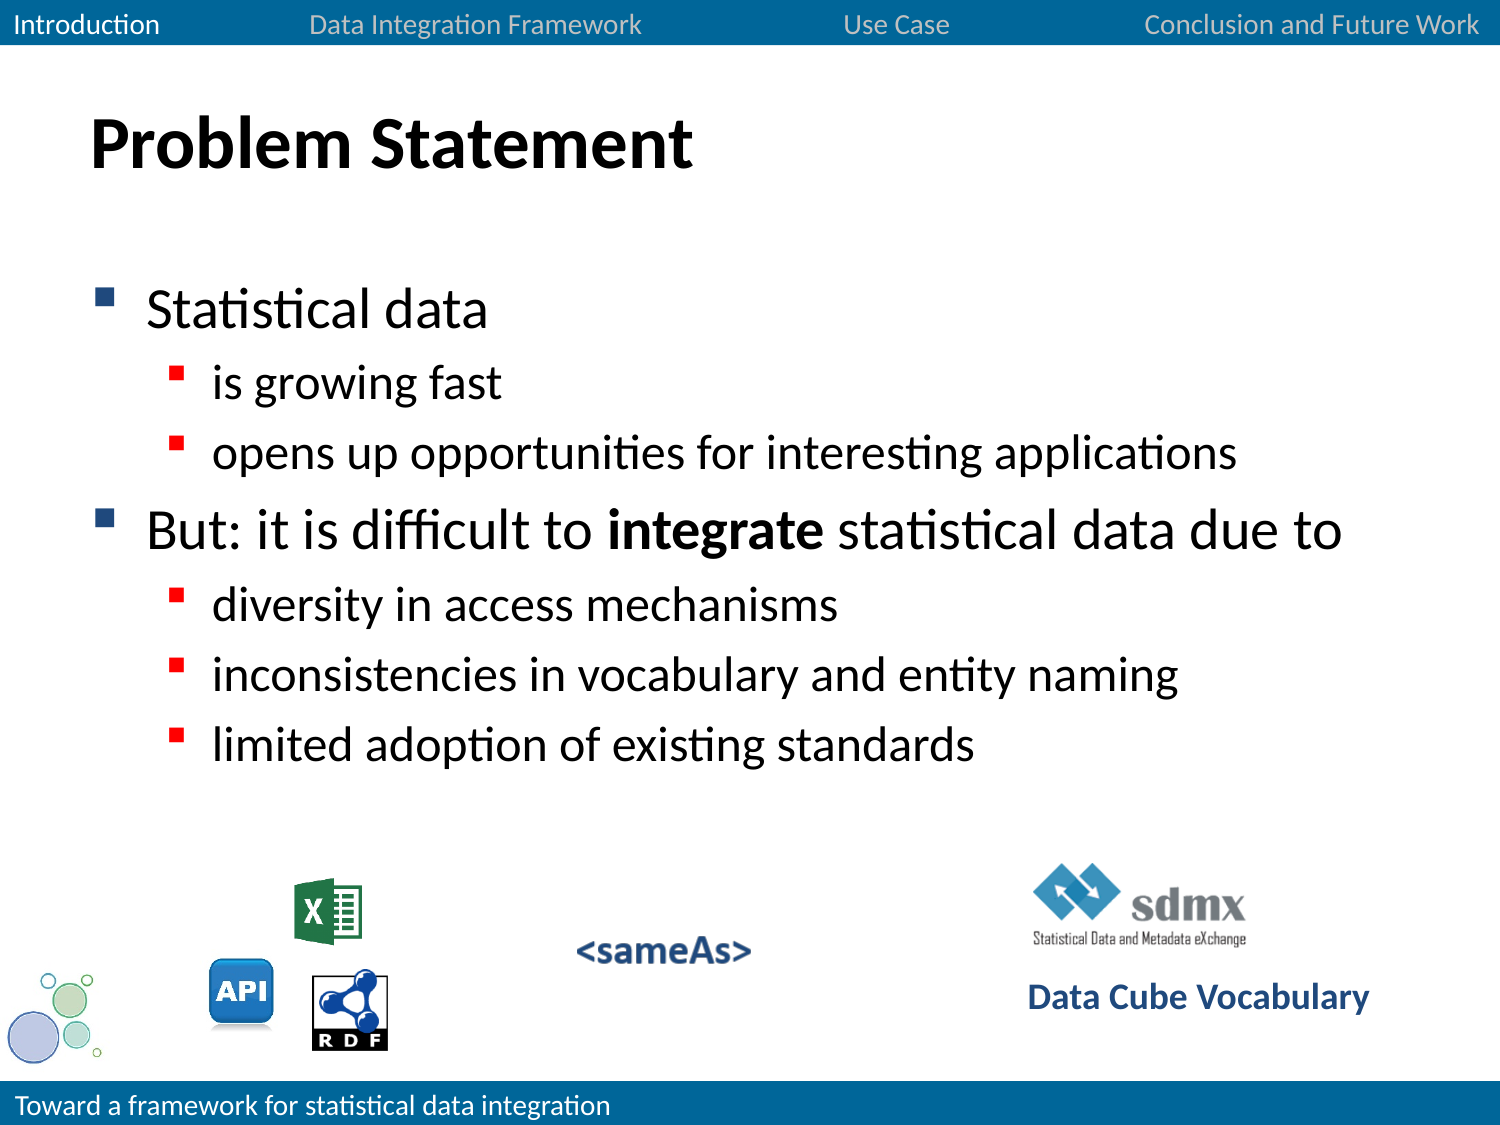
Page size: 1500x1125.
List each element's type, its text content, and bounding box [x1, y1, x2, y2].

text_box Data Cube Vocabulary [1012, 964, 1395, 1025]
title Problem Statement [75, 47, 1425, 233]
list Statistical data is growing fast opens up opportunities for interesting applications But: it is difficult to integrate statistical data due to diversity in access mechanisms inconsistencies in vocabulary and entity naming limited adoption of existing standards [75, 262, 1488, 1043]
picture [0, 962, 113, 1074]
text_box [199, 874, 388, 1051]
text_box Introduction Data Integration Framework Use Case Conclusion and Future Work [0, 0, 1500, 47]
picture [549, 911, 824, 1001]
slide_number 3 [1149, 1077, 1500, 1123]
picture [1033, 863, 1252, 951]
